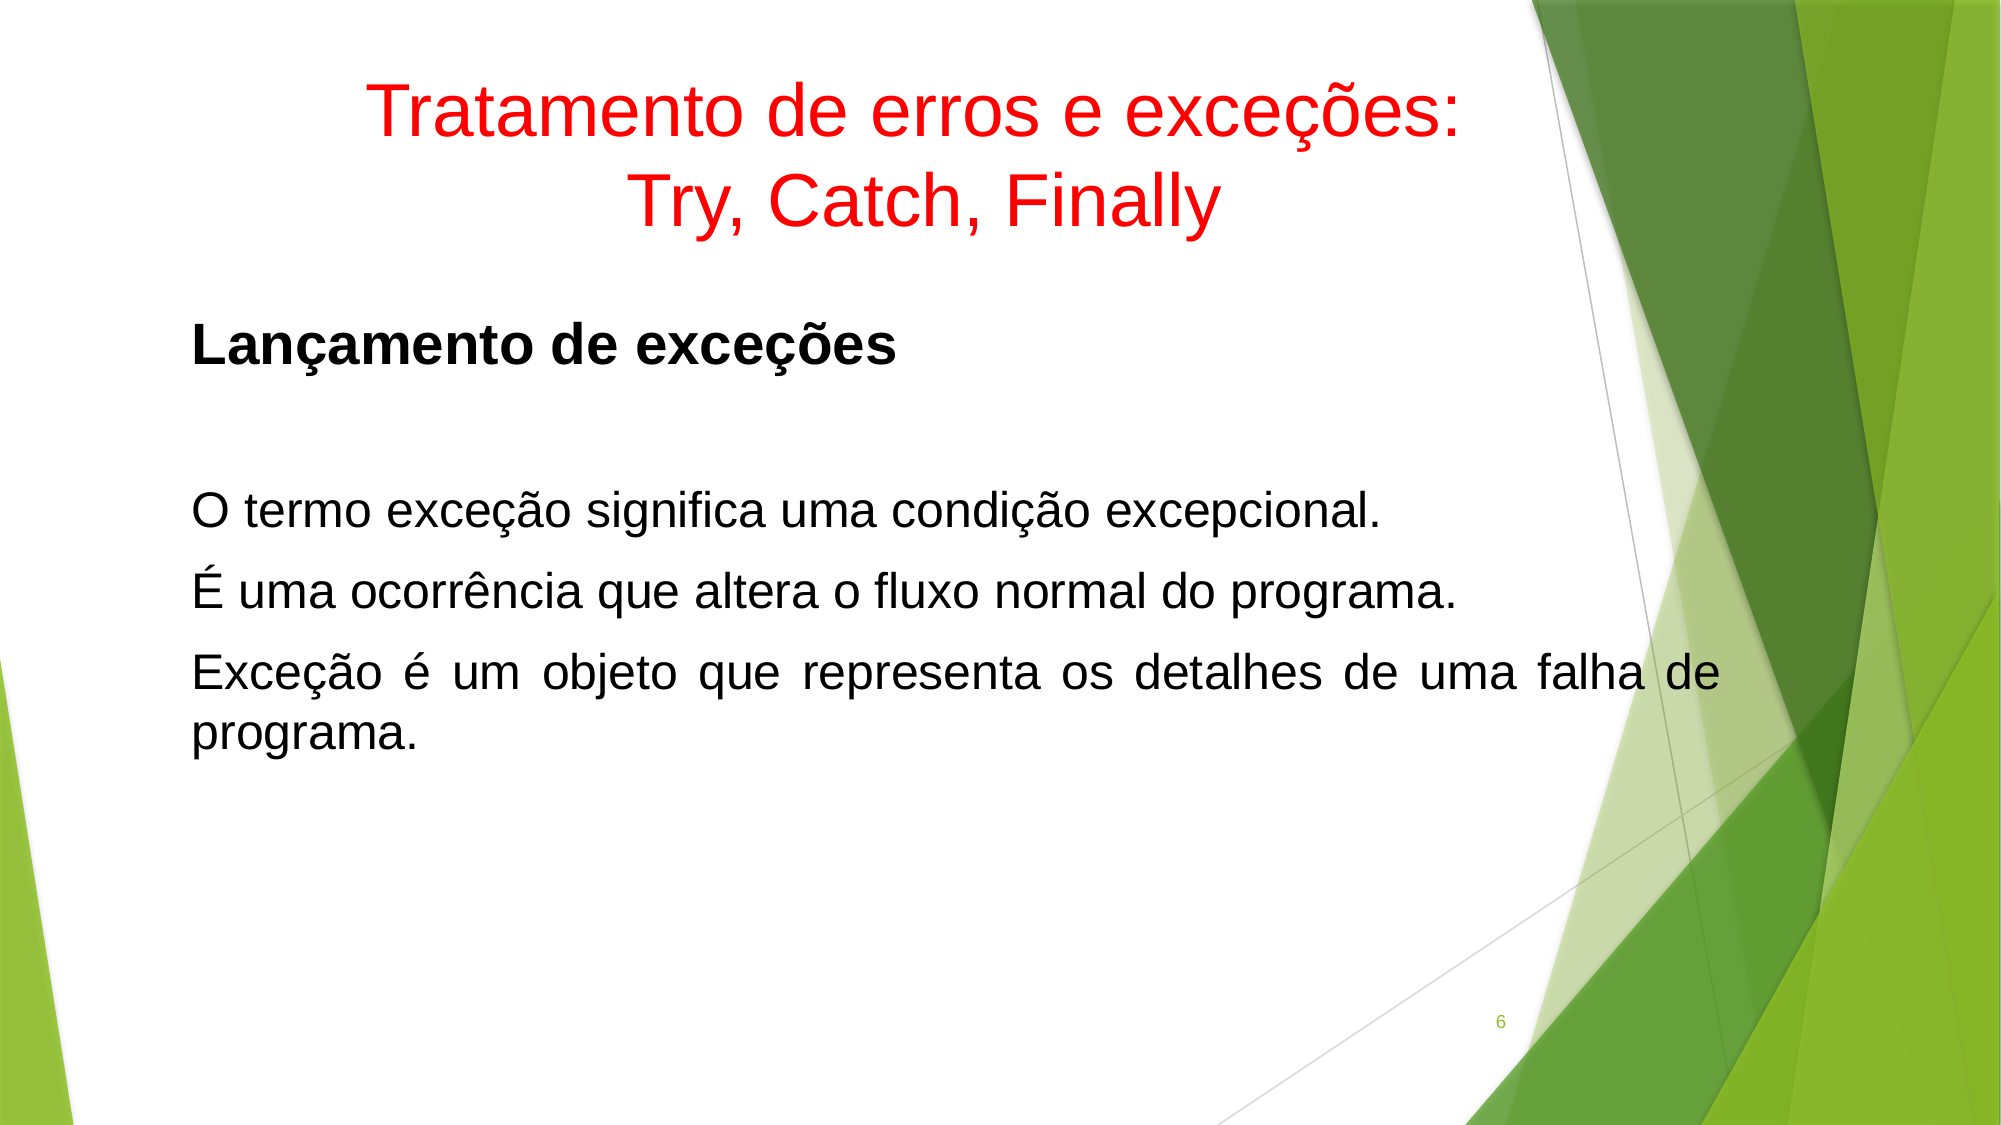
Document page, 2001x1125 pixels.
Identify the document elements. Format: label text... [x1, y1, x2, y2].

title Tratamento de erros e exceções: Try, Catch, Finally [111, 53, 1738, 271]
list Lançamento de exceções O termo exceção significa uma condição excepcional. É uma ocorrência que altera o fluxo normal do programa. Exceção é um objeto que representa os detalhes de uma falha de programa. [111, 298, 1738, 1026]
slide_number 6 [1409, 991, 1522, 1051]
